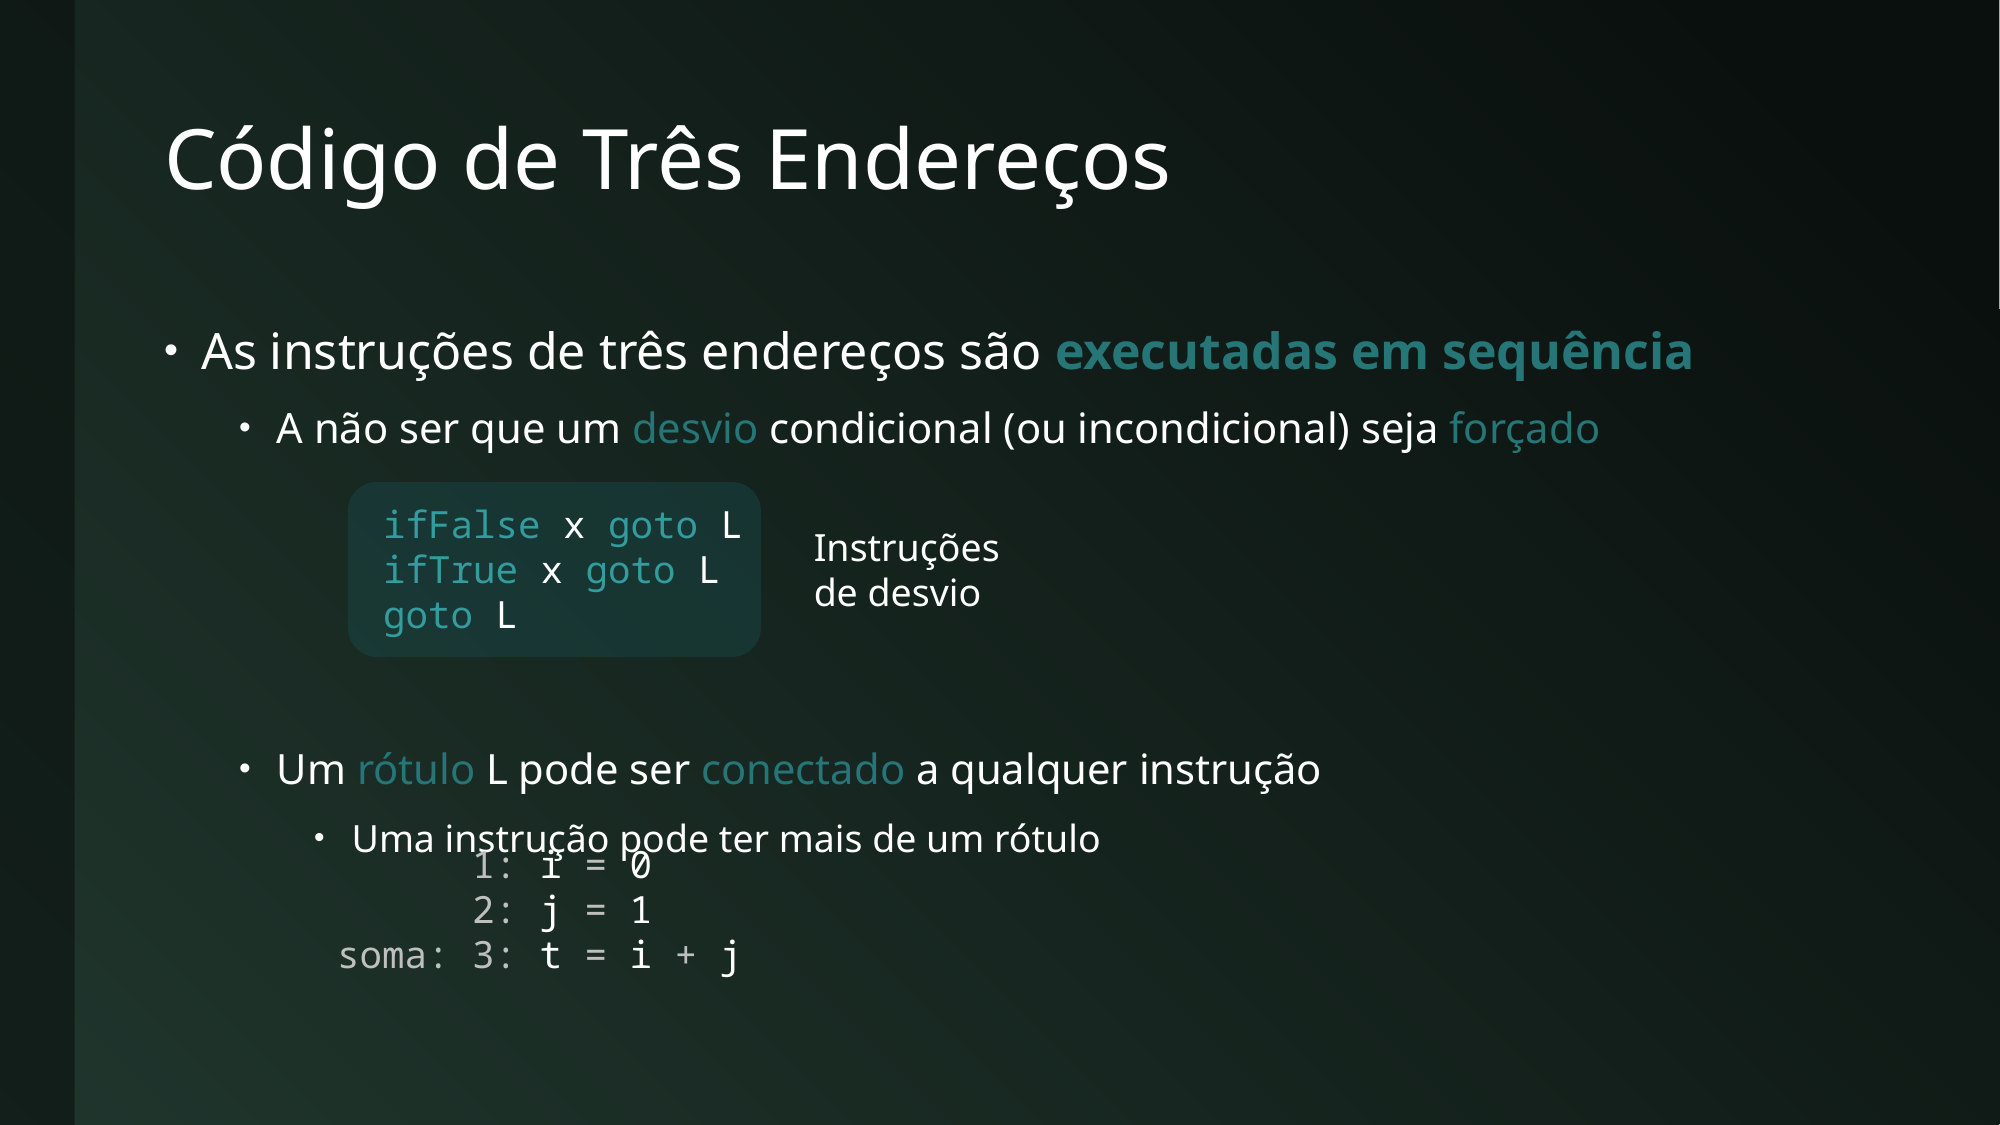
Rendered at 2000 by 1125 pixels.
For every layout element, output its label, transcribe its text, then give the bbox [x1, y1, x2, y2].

text_box 1: i = 0 2: j = 1 soma: 3: t = i + j [322, 834, 780, 984]
list As instruções de três endereços são executadas em sequência A não ser que um desvio condicional (ou incondicional) seja forçado Um rótulo L pode ser conectado a qualquer instrução Uma instrução pode ter mais de um rótulo [149, 299, 1898, 1025]
title Código de Três Endereços [149, 62, 1898, 263]
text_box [347, 481, 1024, 657]
